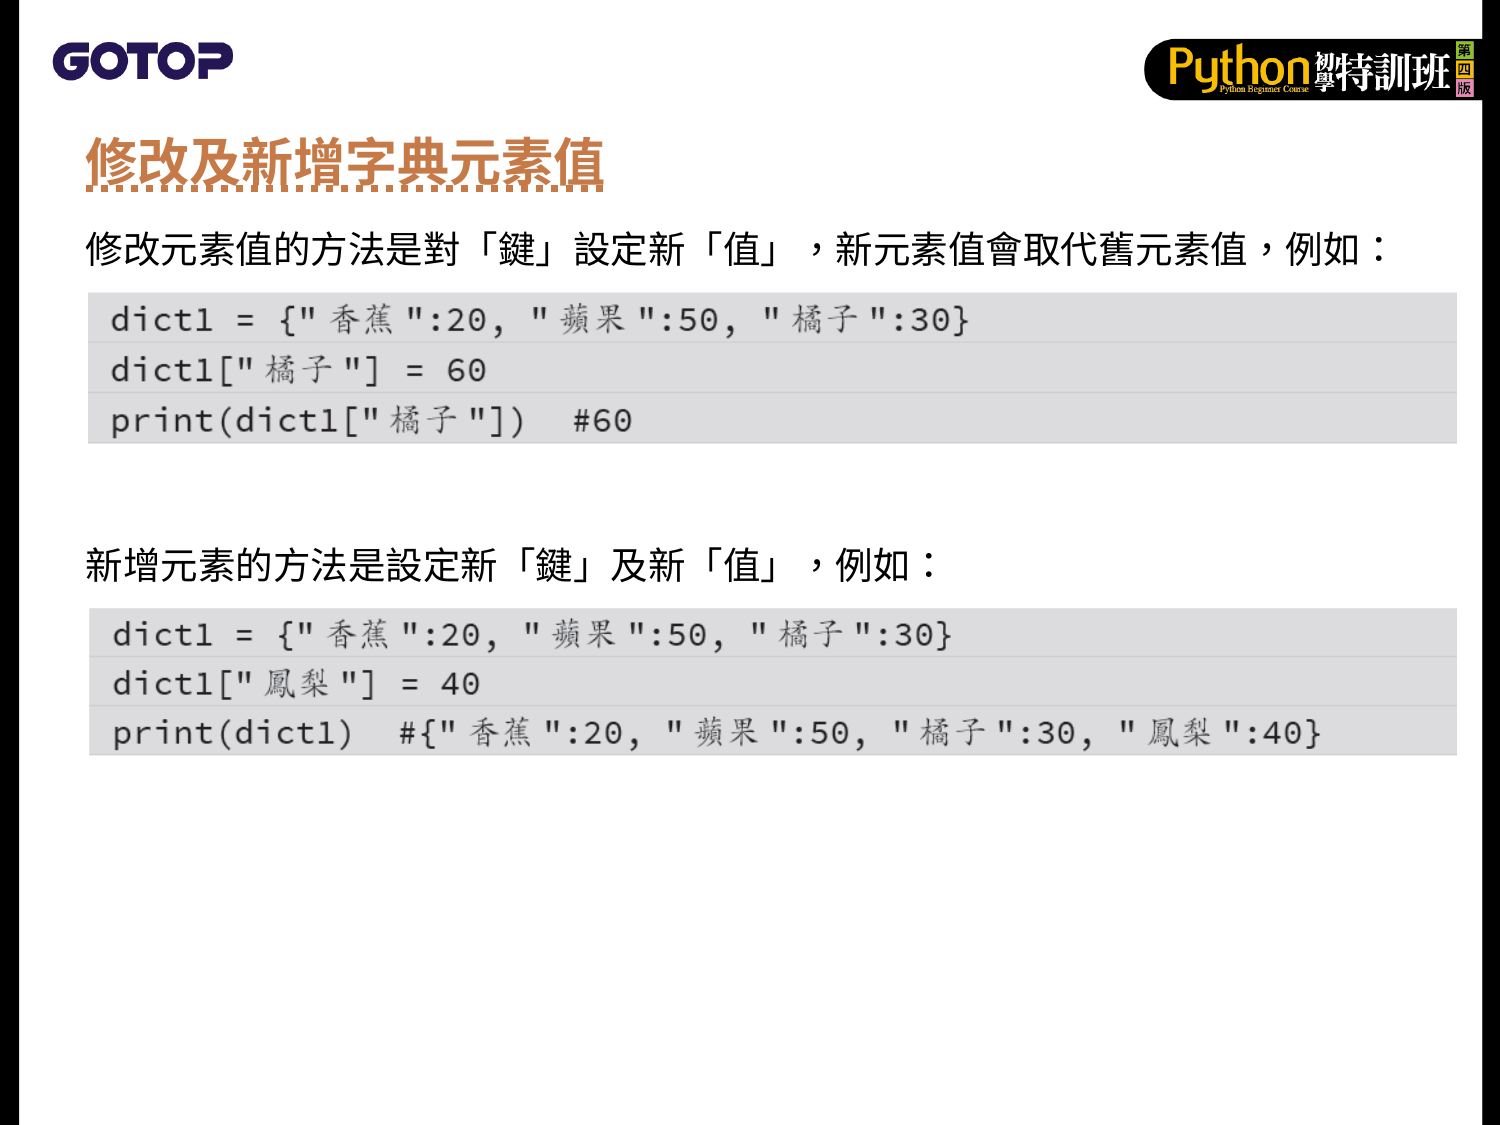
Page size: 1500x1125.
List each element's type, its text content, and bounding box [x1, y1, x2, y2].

picture [0, 0, 1500, 1125]
list 修改及新增字典元素值 修改元素值的方法是對「鍵」設定新「值」，新元素值會取代舊元素值，例如： 新增元素的方法是設定新「鍵」及新「值」，例如： [70, 121, 1430, 1067]
